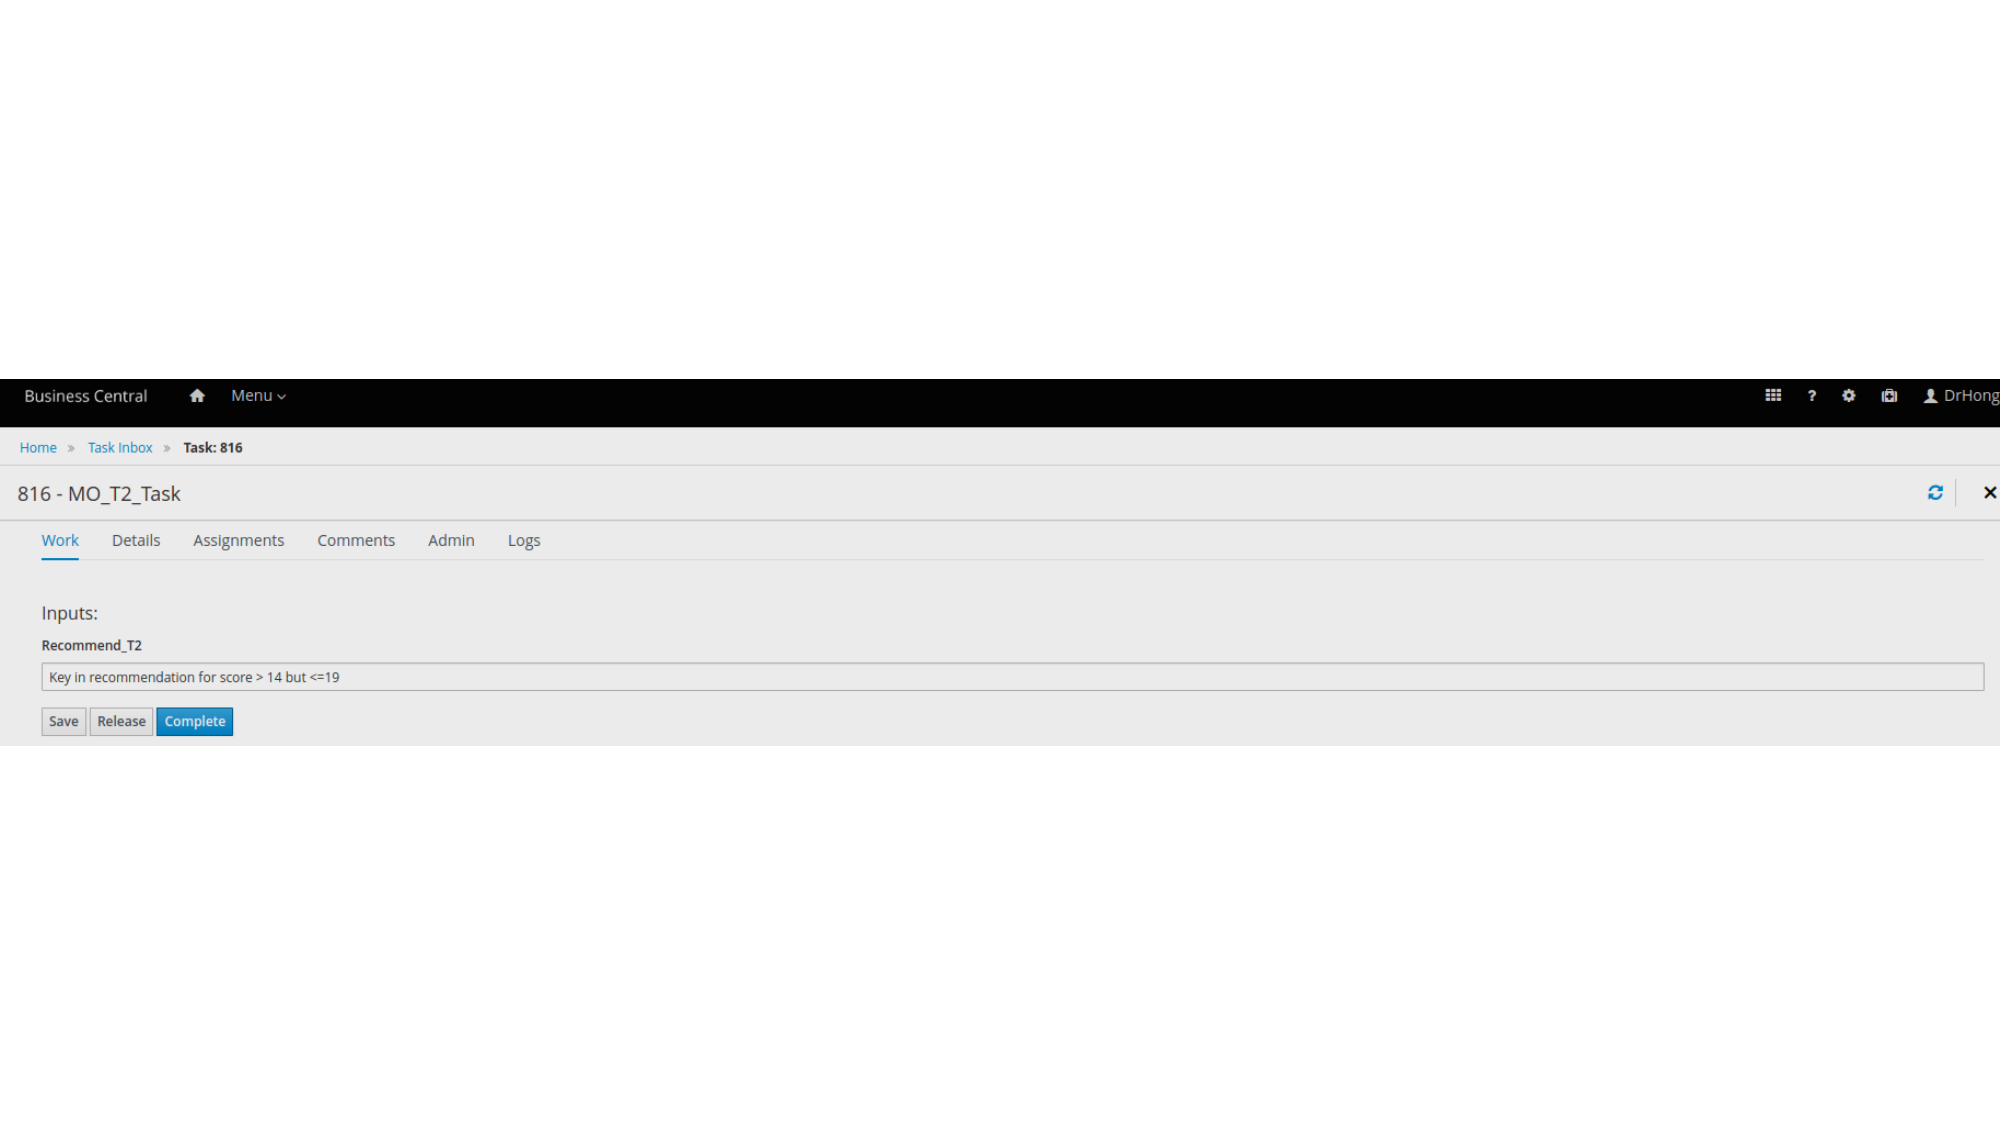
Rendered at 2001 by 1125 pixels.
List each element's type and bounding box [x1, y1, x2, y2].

picture [0, 379, 2000, 746]
